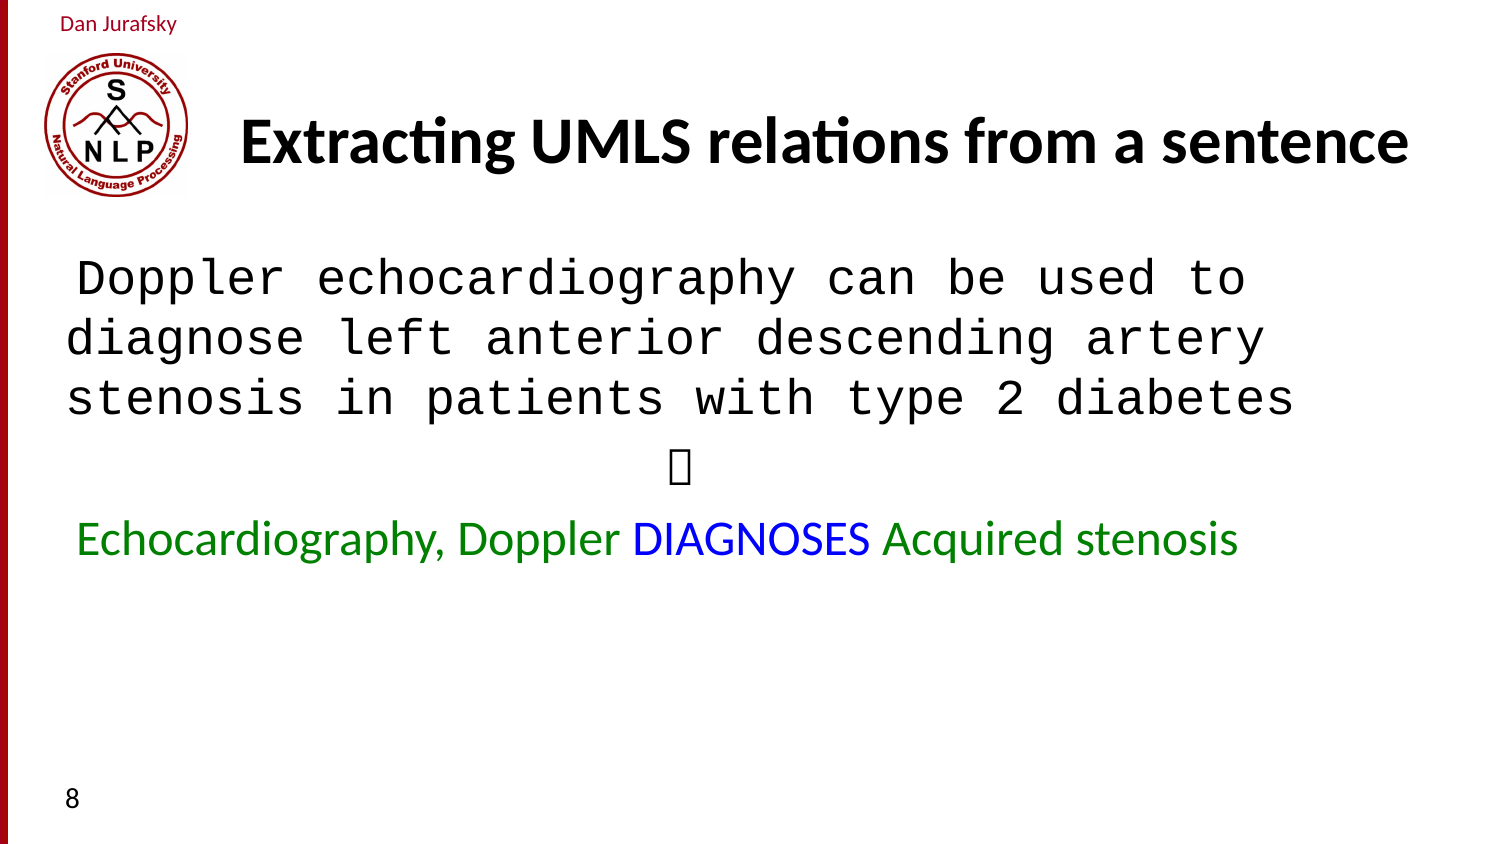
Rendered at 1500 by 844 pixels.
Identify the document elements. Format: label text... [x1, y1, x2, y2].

picture [44, 53, 188, 197]
title Extracting UMLS relations from a sentence [225, 62, 1450, 185]
list Doppler echocardiography can be used to diagnose left anterior descending artery stenosis in patients with type 2 diabetes  Echocardiography, Doppler DIAGNOSES Acquired stenosis [50, 237, 1450, 785]
slide_number 8 [49, 771, 376, 829]
